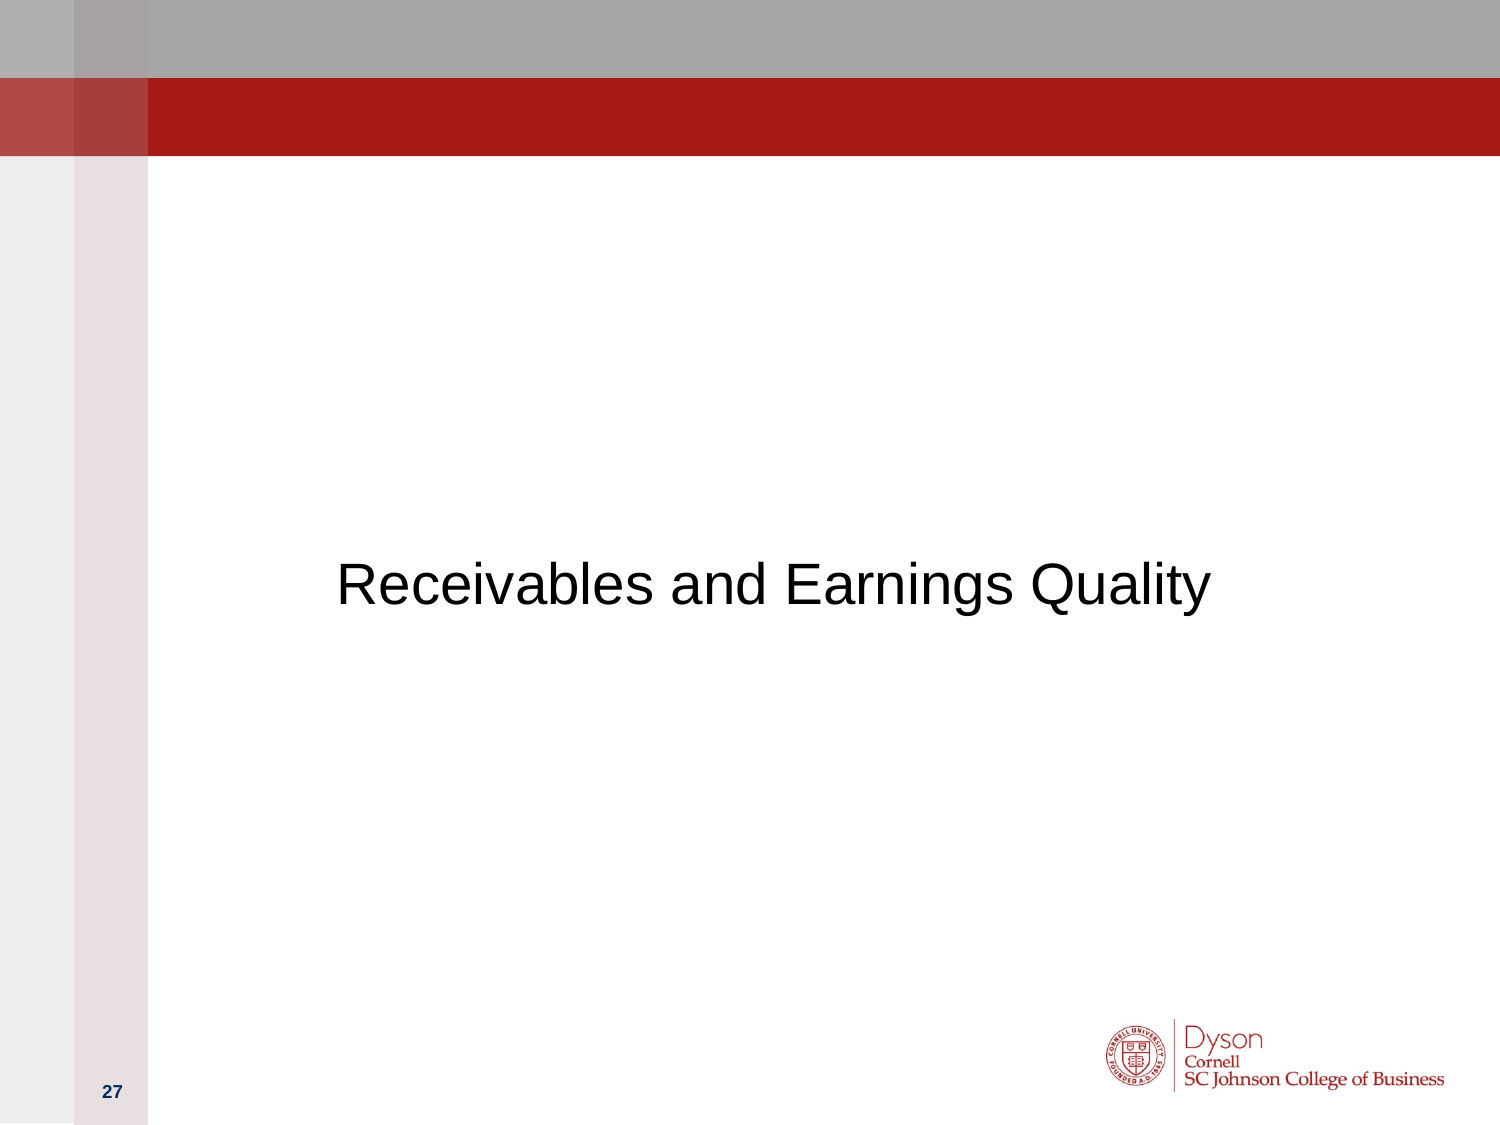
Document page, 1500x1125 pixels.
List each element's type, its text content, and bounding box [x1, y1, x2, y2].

list Receivables and Earnings Quality [187, 200, 1363, 963]
picture [1106, 1019, 1444, 1092]
slide_number 27 [74, 1071, 151, 1125]
